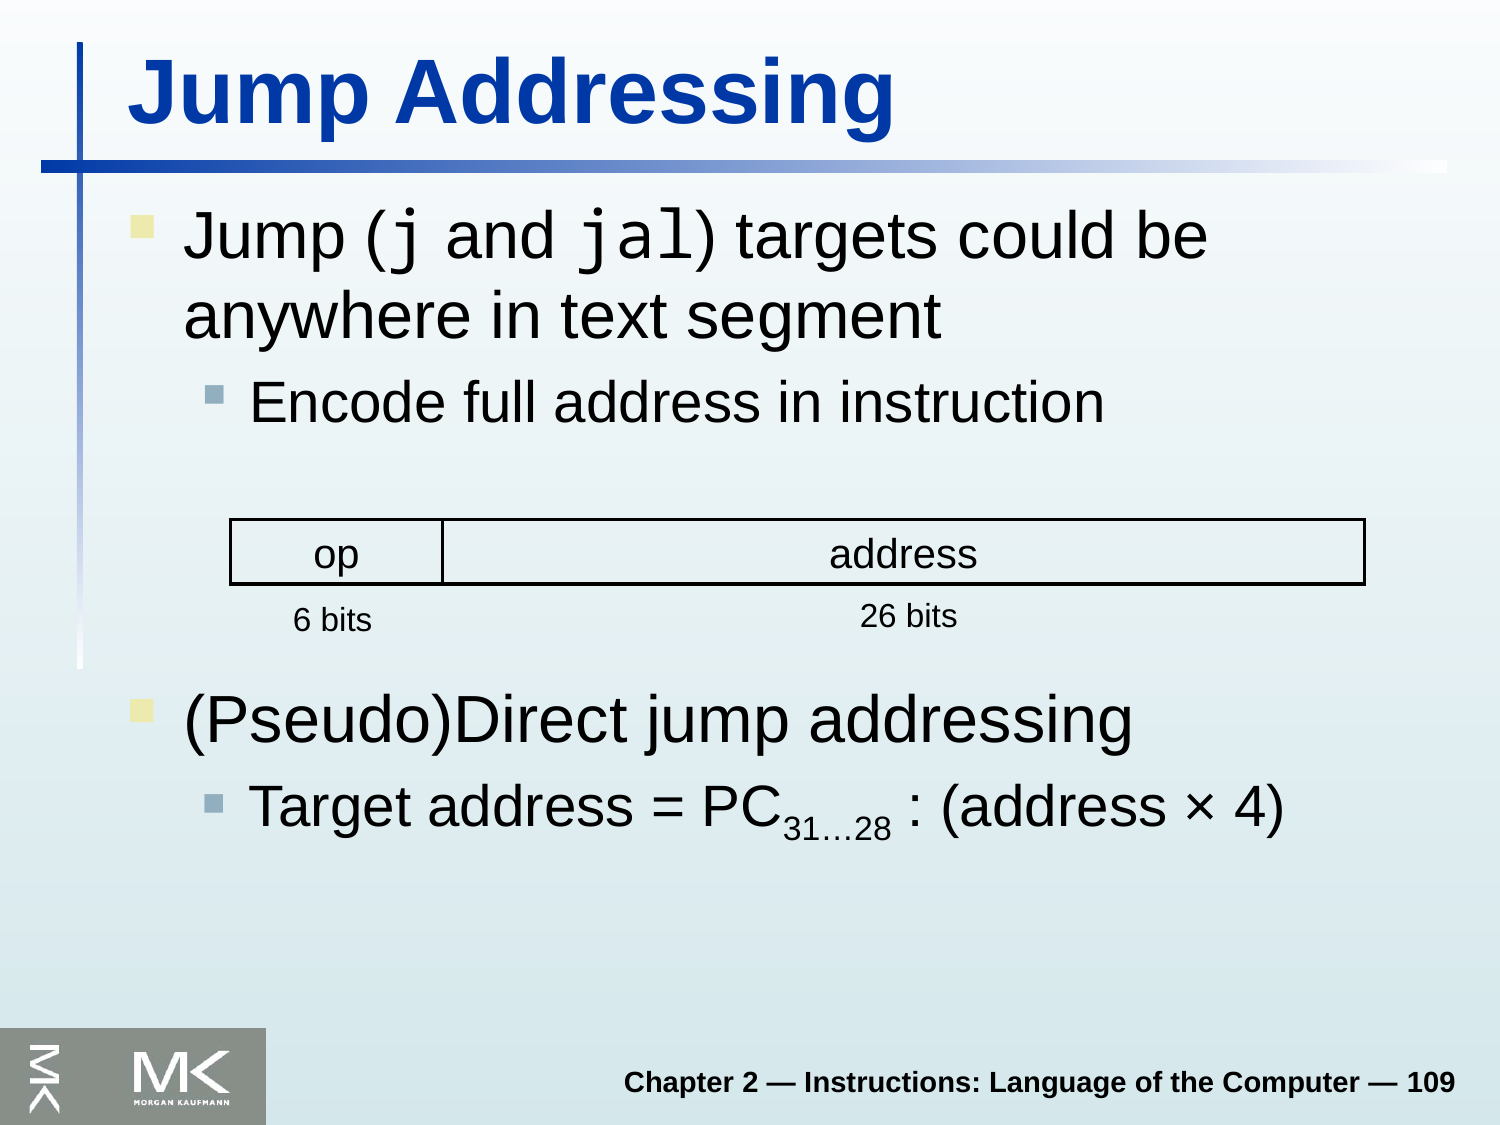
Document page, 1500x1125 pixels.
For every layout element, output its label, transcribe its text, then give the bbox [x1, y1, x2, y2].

picture [0, 1028, 266, 1125]
list Jump (j and jal) targets could be anywhere in text segment Encode full address in instruction [112, 184, 1469, 487]
footer Chapter 2 — Instructions: Language of the Computer — 109 [277, 1046, 1471, 1106]
text_box (Pseudo)Direct jump addressing Target address = PC31…28 : (address × 4) [112, 668, 1388, 945]
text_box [229, 518, 1365, 647]
title Jump Addressing [112, 23, 1468, 149]
